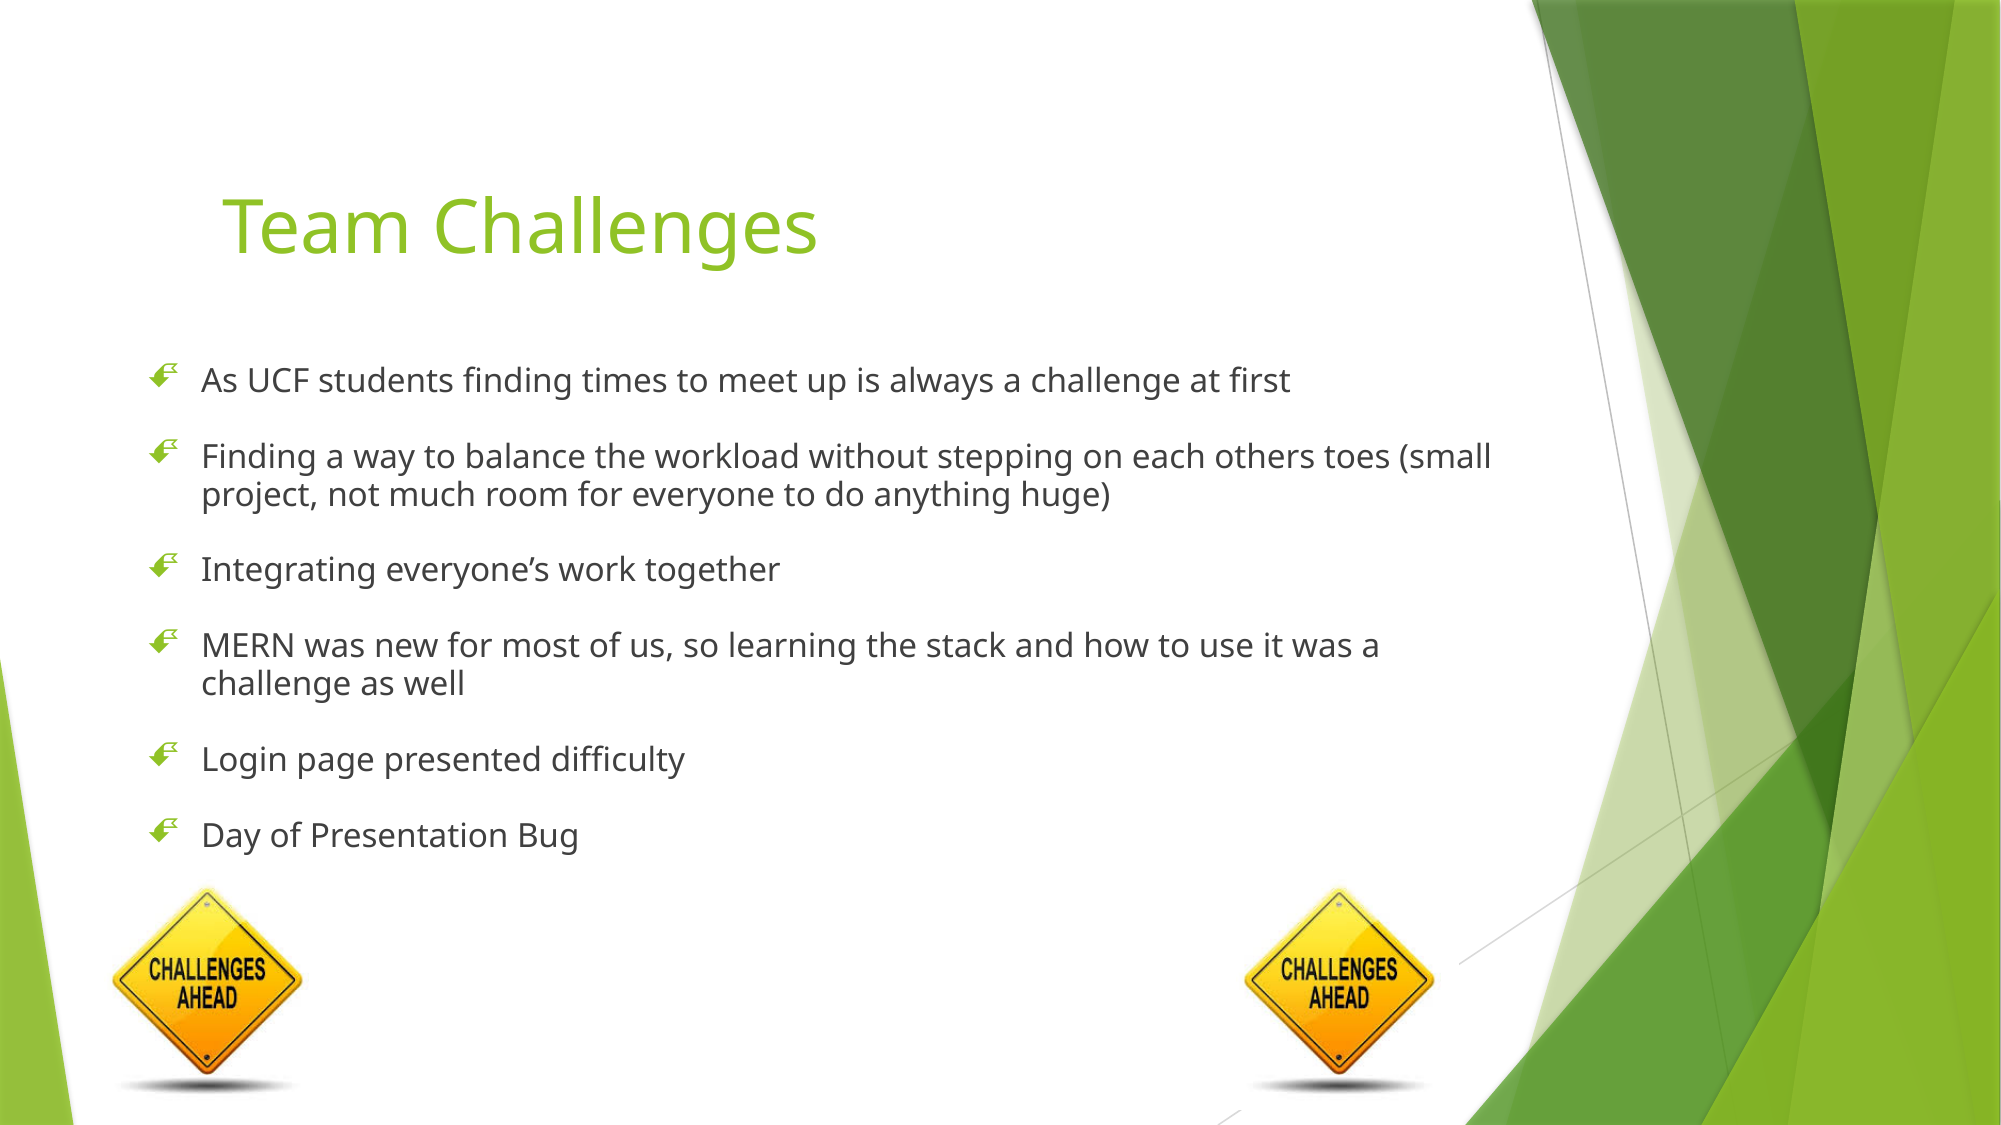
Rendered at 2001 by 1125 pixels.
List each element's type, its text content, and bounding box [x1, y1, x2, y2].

picture [87, 870, 327, 1111]
list As UCF students finding times to meet up is always a challenge at first Finding a way to balance the workload without stepping on each others toes (small project, not much room for everyone to do anything huge) Integrating everyone’s work together MERN was new for most of us, so learning the stack and how to use it was a challenge as well Login page presented difficulty Day of Presentation Bug [111, 354, 1522, 992]
picture [1219, 870, 1459, 1111]
title Team Challenges [206, 60, 1797, 278]
